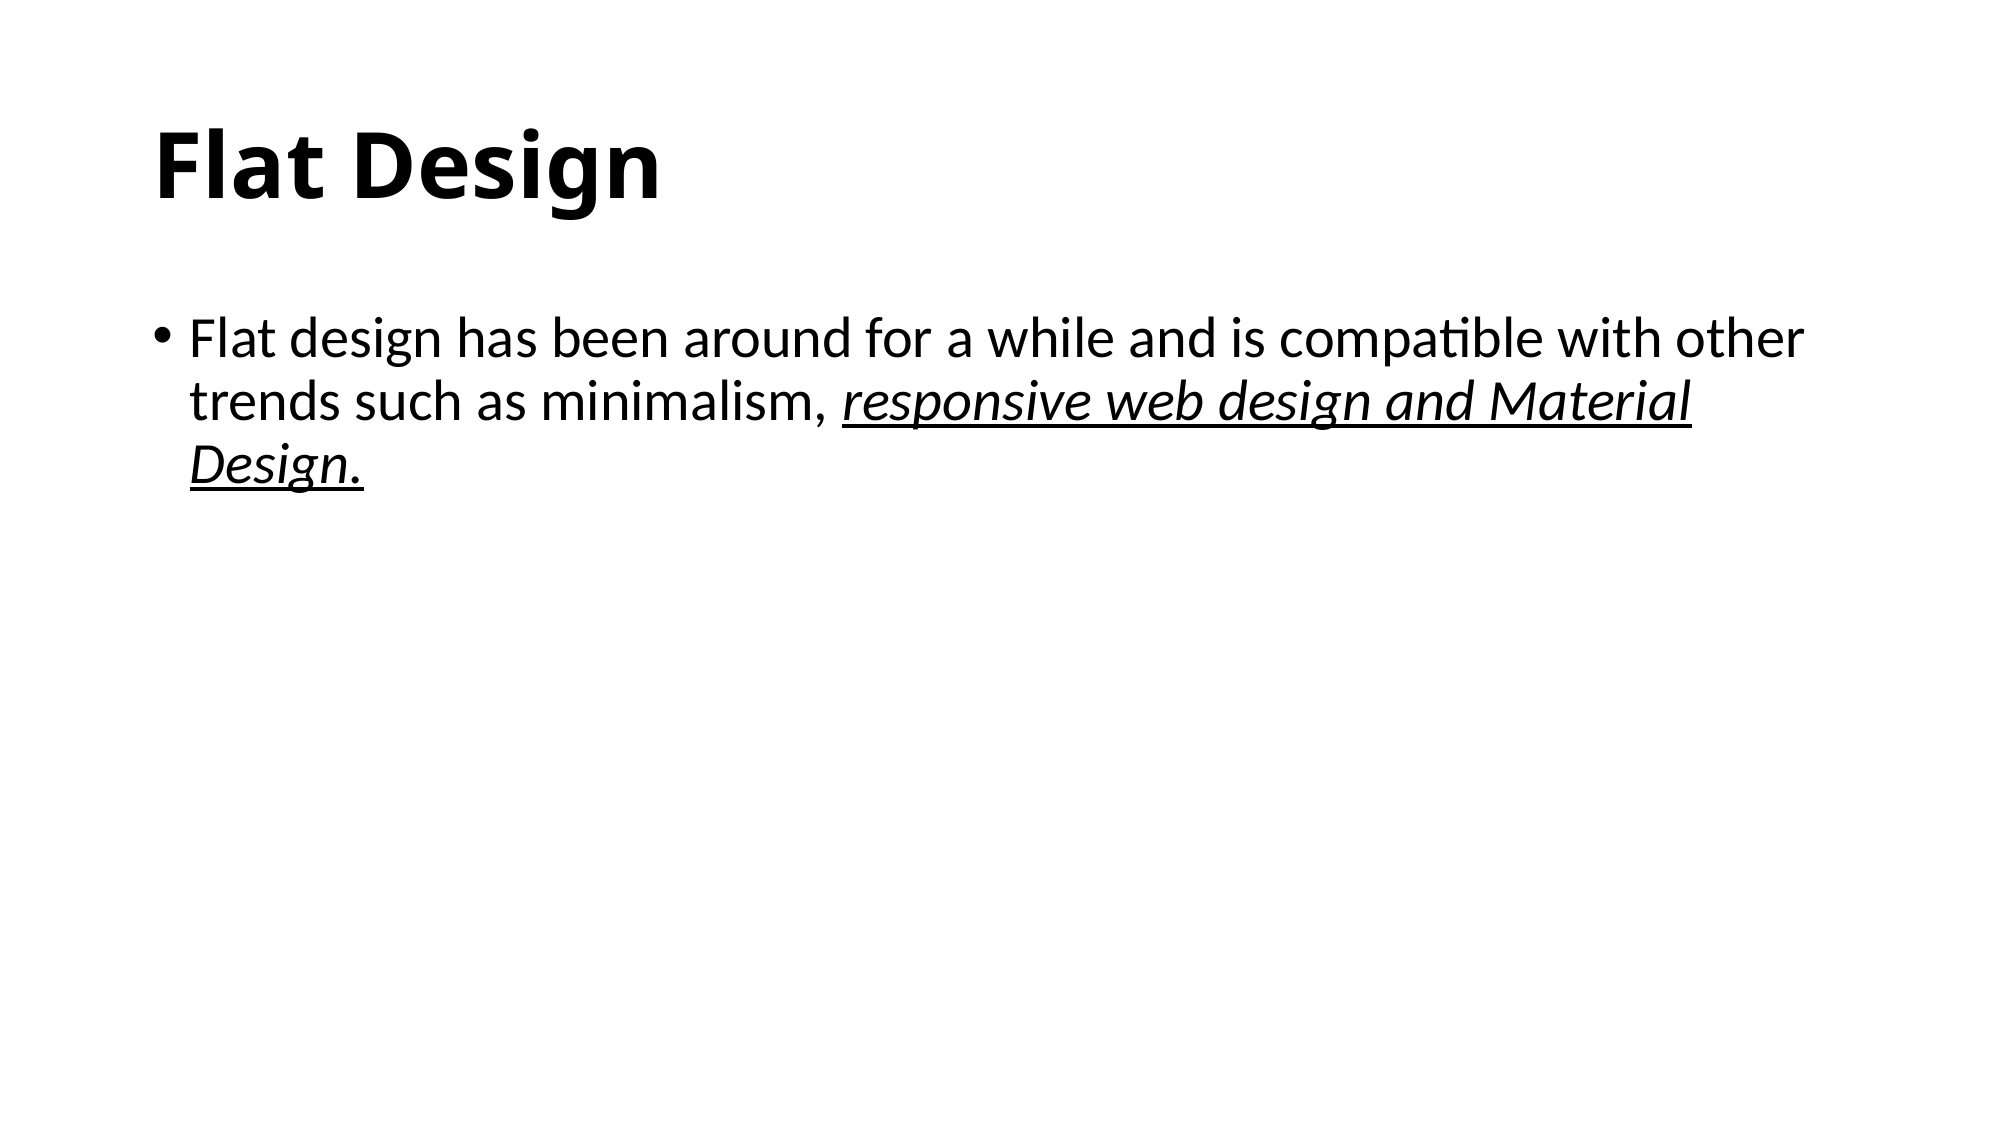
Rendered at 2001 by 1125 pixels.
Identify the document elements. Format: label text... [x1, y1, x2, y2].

list Flat design has been around for a while and is compatible with other trends such as minimalism, responsive web design and Material Design. [137, 299, 1863, 1014]
title Flat Design [137, 59, 1863, 278]
